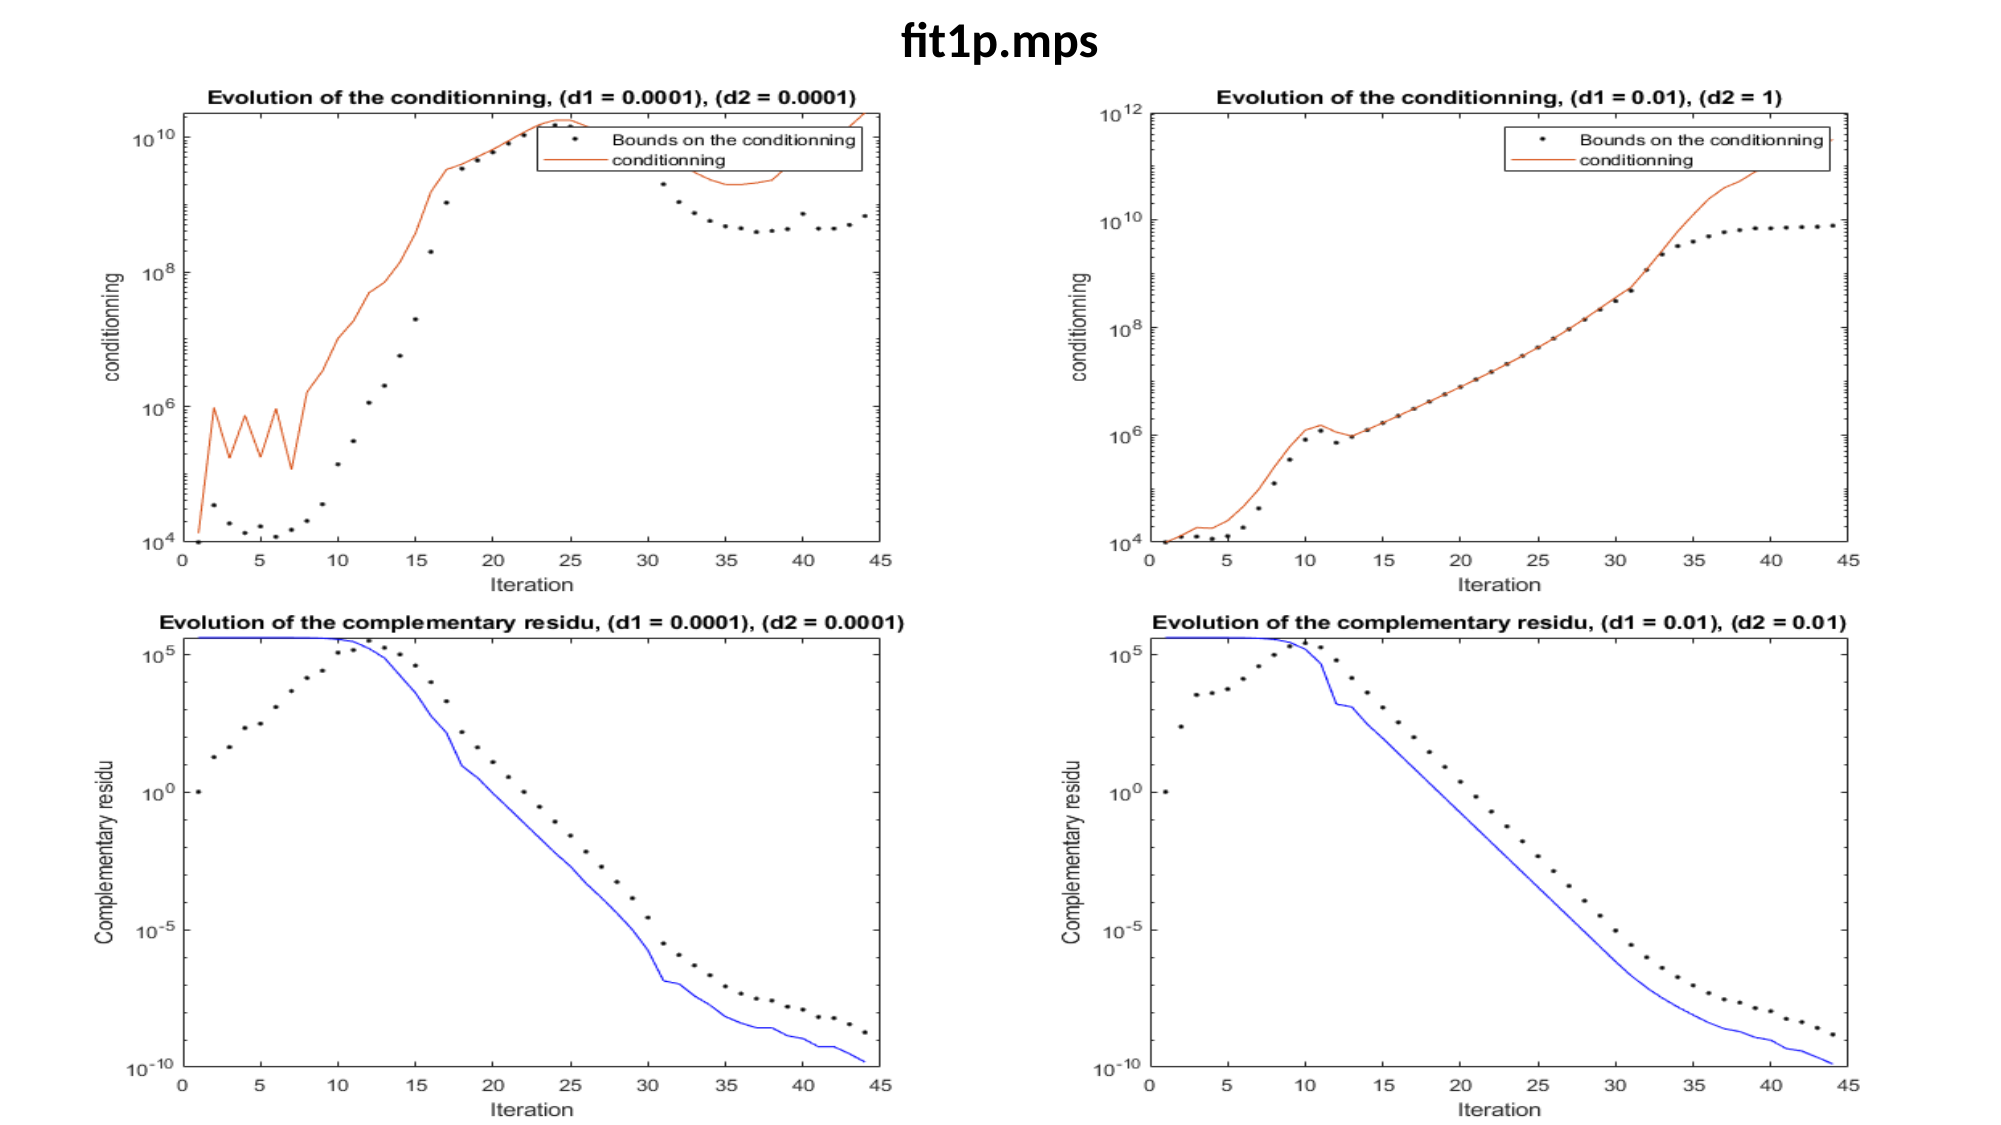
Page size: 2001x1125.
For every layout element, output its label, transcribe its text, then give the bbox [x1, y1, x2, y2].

picture [65, 74, 966, 1125]
picture [1033, 74, 1934, 1125]
text_box fit1p.mps [886, 0, 1114, 75]
